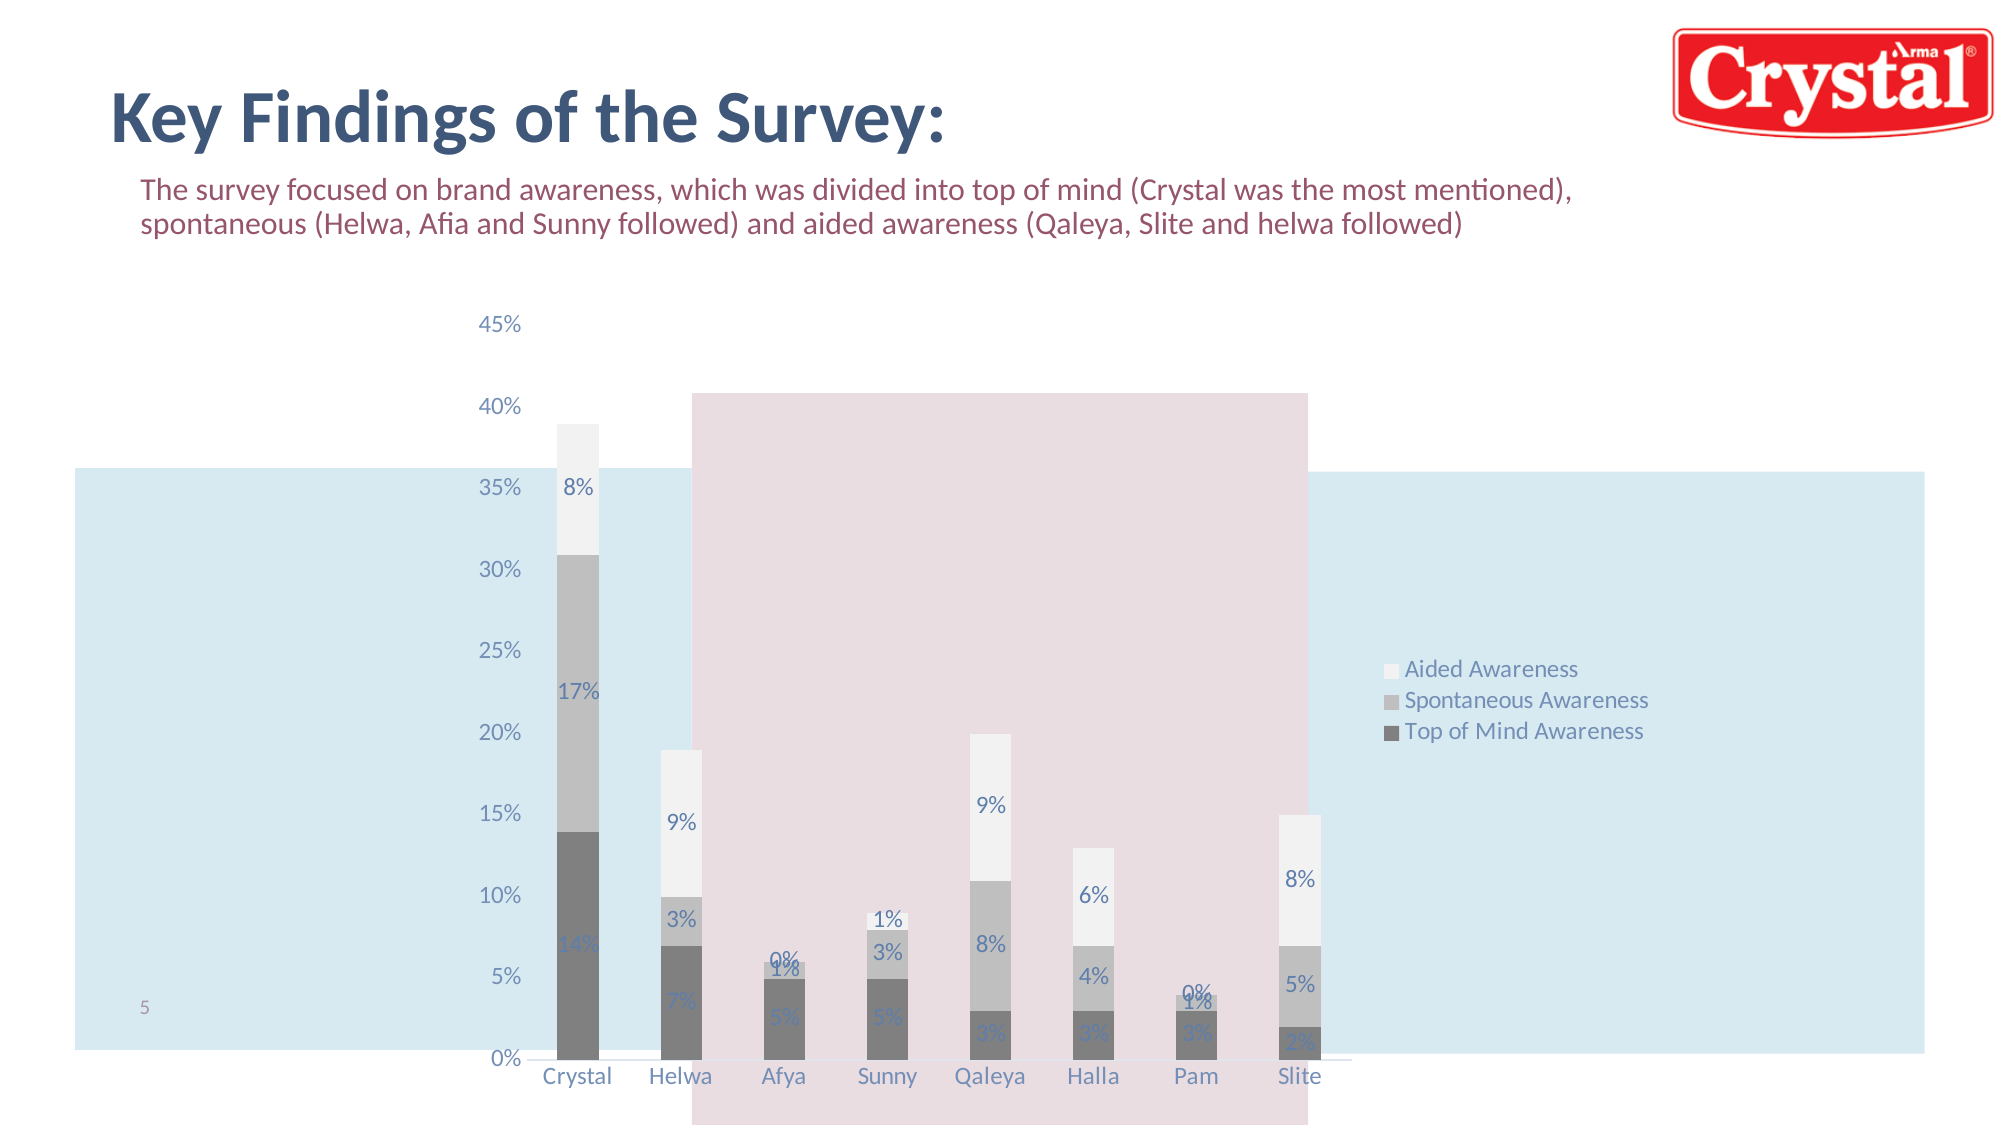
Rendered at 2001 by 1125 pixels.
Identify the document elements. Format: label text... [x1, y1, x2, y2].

title Key Findings of the Survey: [105, 71, 1669, 165]
slide_number 5 [105, 993, 170, 1033]
list The survey focused on brand awareness, which was divided into top of mind (Crystal was the most mentioned), spontaneous (Helwa, Afia and Sunny followed) and aided awareness (Qaleya, Slite and helwa followed) [134, 173, 1699, 262]
chart [454, 297, 1670, 1108]
picture [1669, 0, 2000, 166]
